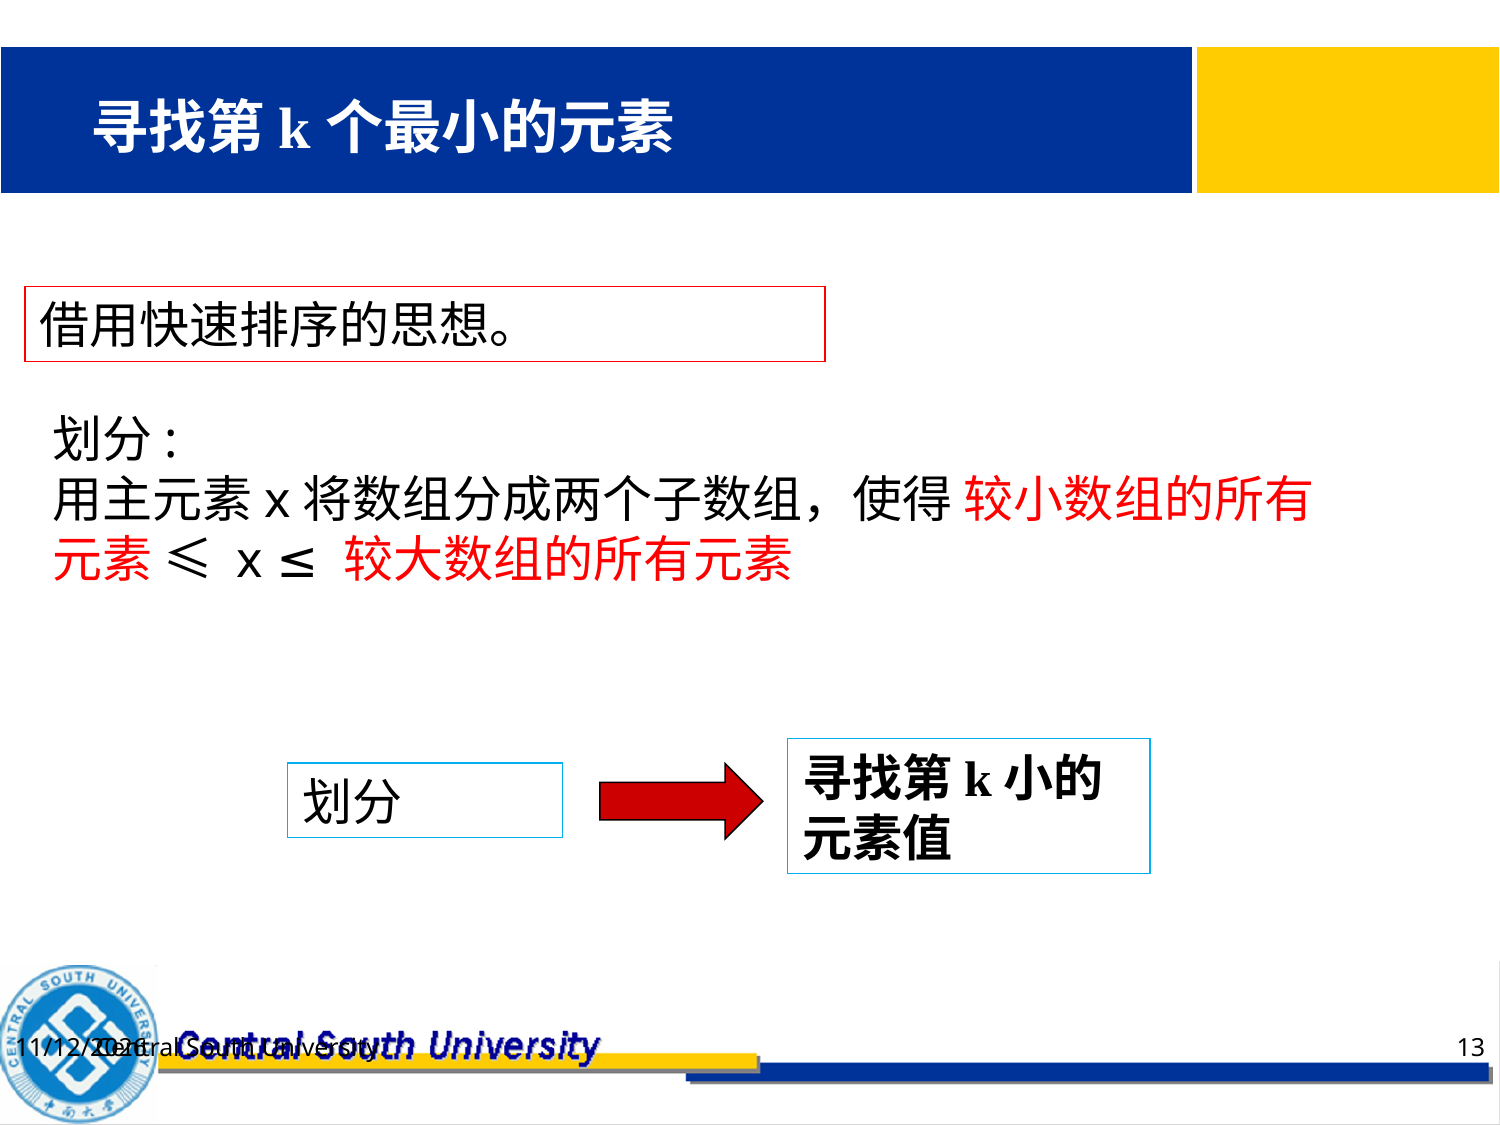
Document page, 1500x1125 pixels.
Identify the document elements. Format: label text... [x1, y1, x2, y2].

text_box 寻找第k小的元素值 [787, 738, 1150, 874]
title 寻找第k个最小的元素 [75, 0, 1388, 169]
text_box [599, 763, 763, 839]
picture [0, 961, 1500, 1125]
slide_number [0, 1024, 325, 1103]
slide_number 13 [1175, 1024, 1500, 1103]
text_box 划分 [287, 762, 563, 838]
footer Central South University [325, 1024, 475, 1103]
text_box 划分: 用主元素x将数组分成两个子数组，使得 较小数组的所有元素 ≤ x ≤ 较大数组的所有元素 [37, 399, 1375, 595]
text_box 借用快速排序的思想。 [24, 286, 825, 362]
